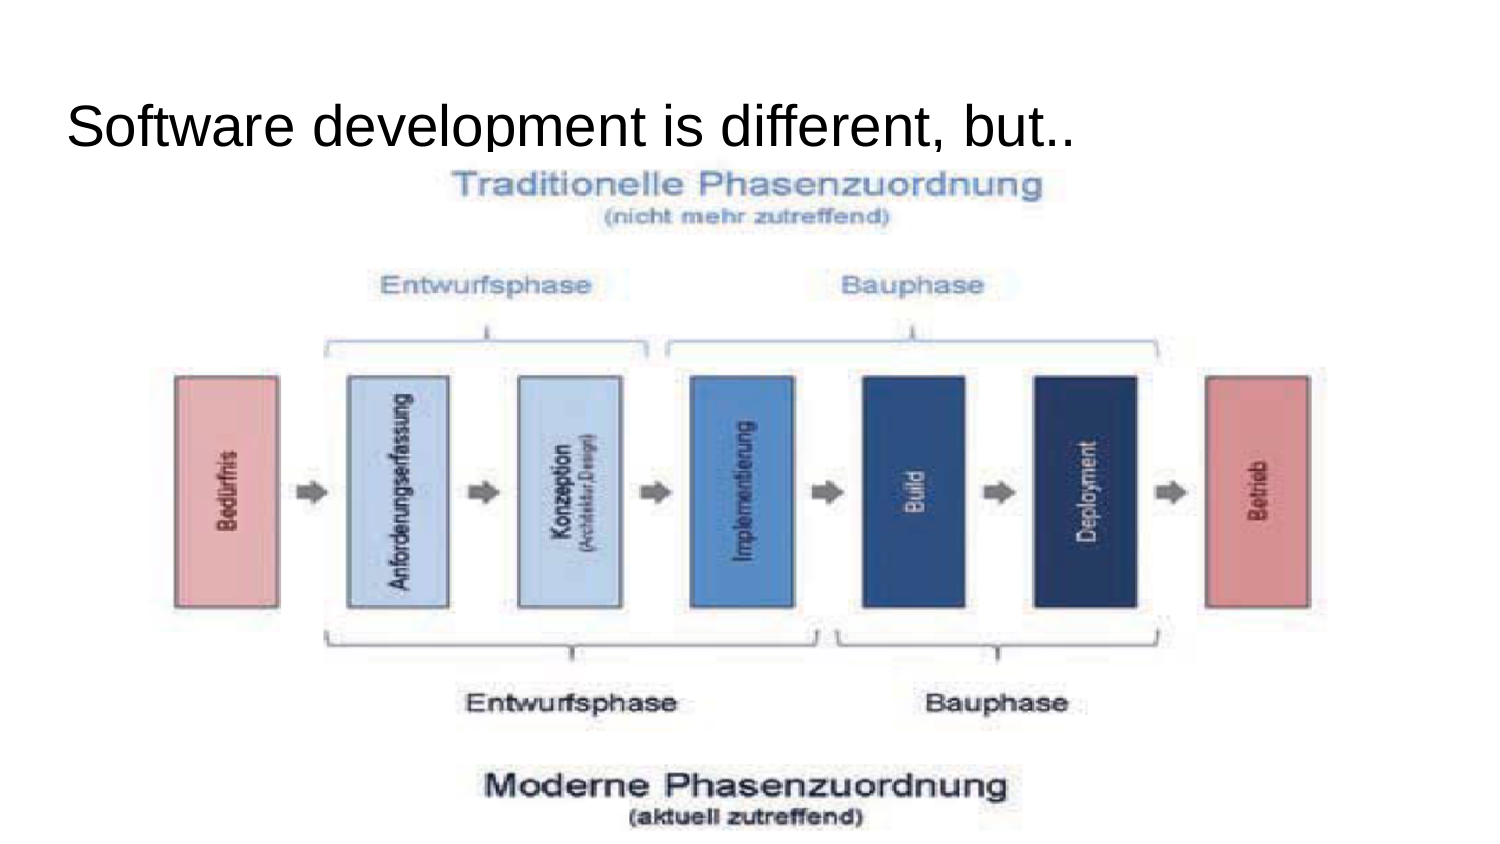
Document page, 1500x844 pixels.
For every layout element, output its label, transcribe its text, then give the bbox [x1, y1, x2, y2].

picture [87, 151, 1413, 844]
title Software development is different, but.. [51, 72, 1449, 167]
